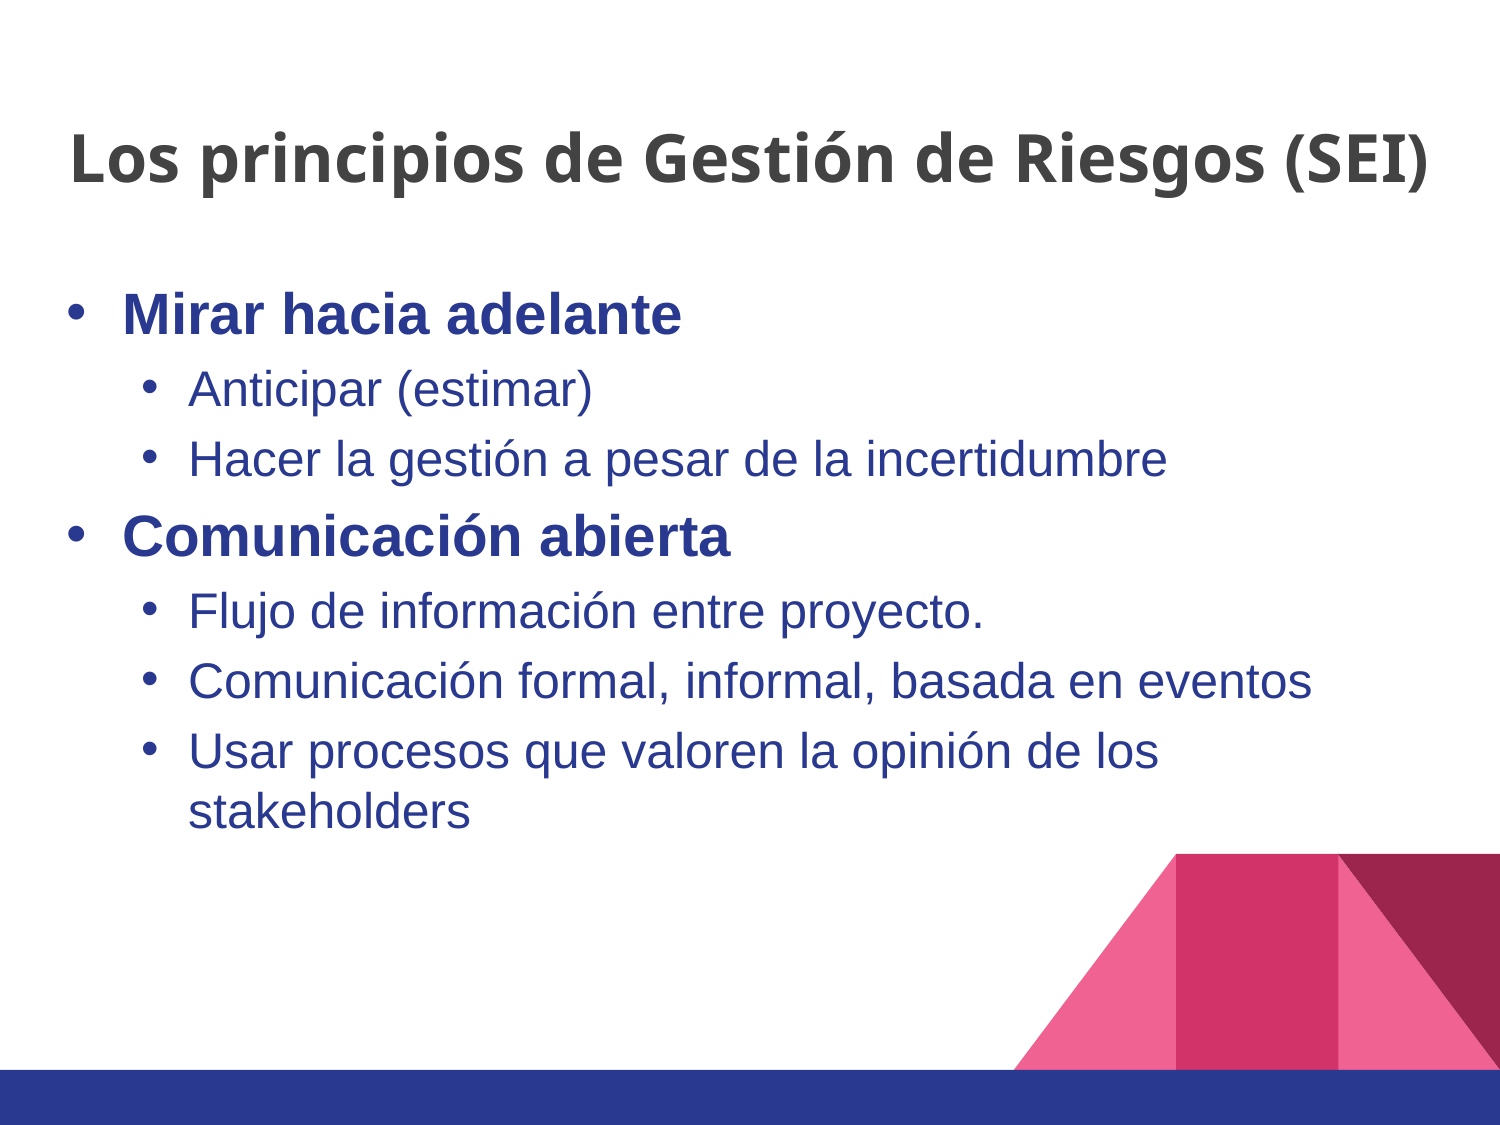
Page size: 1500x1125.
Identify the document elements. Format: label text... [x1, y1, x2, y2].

list Mirar hacia adelante Anticipar (estimar) Hacer la gestión a pesar de la incertidumbre Comunicación abierta Flujo de información entre proyecto. Comunicación formal, informal, basada en eventos Usar procesos que valoren la opinión de los stakeholders [51, 268, 1449, 1000]
title Los principios de Gestión de Riesgos (SEI) [51, 89, 1449, 223]
